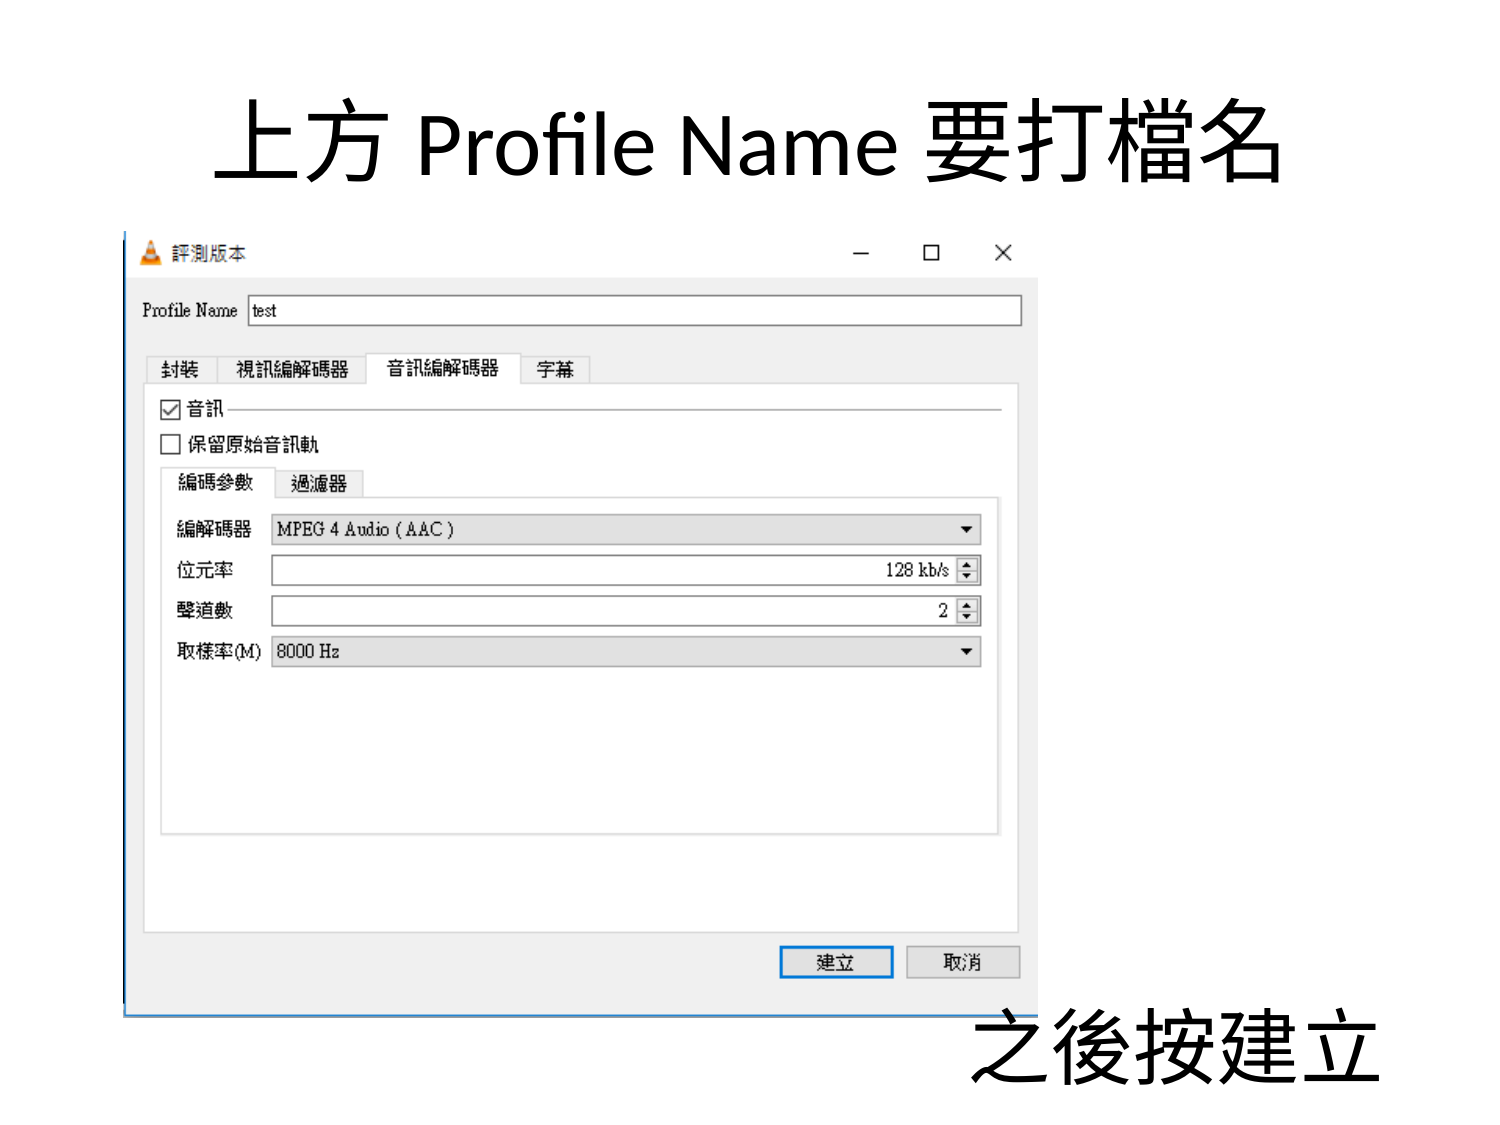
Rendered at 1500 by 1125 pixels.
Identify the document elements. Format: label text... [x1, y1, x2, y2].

title 上方Profile Name要打檔名 [75, 45, 1425, 233]
picture [123, 231, 1039, 1018]
text_box 之後按建立 [952, 987, 1449, 1103]
